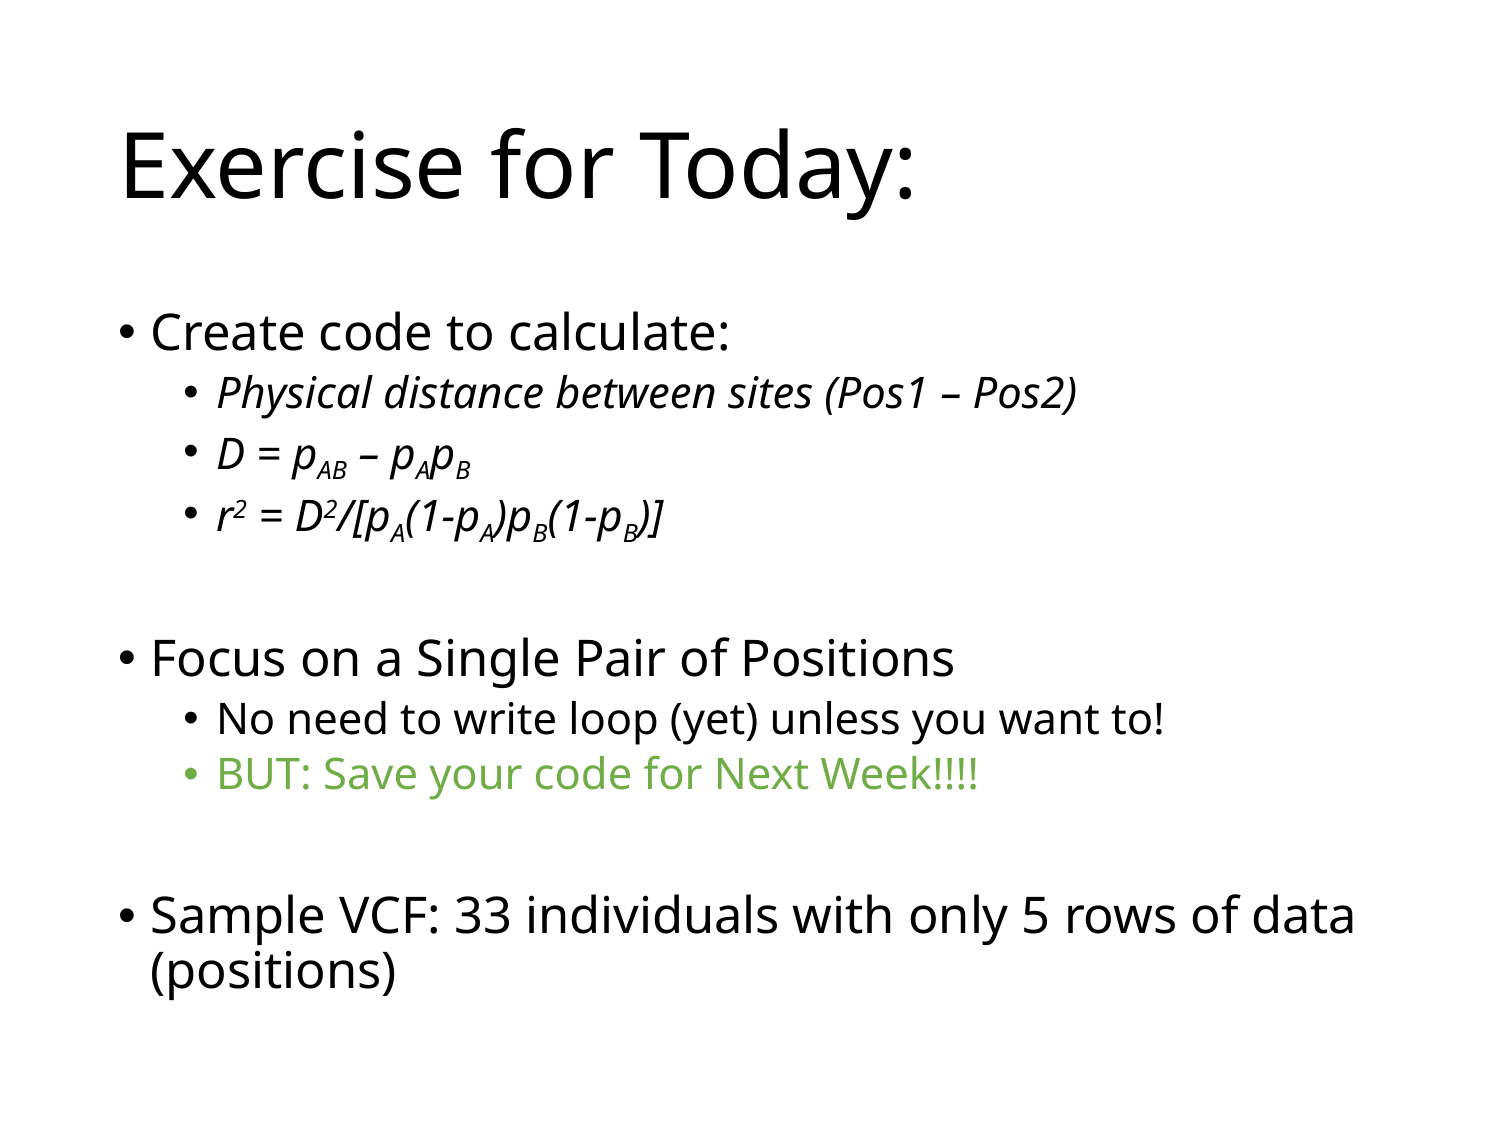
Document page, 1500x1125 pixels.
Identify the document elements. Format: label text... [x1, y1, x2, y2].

title Exercise for Today: [103, 59, 1397, 278]
list Create code to calculate: Physical distance between sites (Pos1 – Pos2) D = pAB – pApB r2 = D2/[pA(1-pA)pB(1-pB)] Focus on a Single Pair of Positions No need to write loop (yet) unless you want to! BUT: Save your code for Next Week!!!! Sample VCF: 33 individuals with only 5 rows of data (positions) [103, 299, 1397, 1014]
